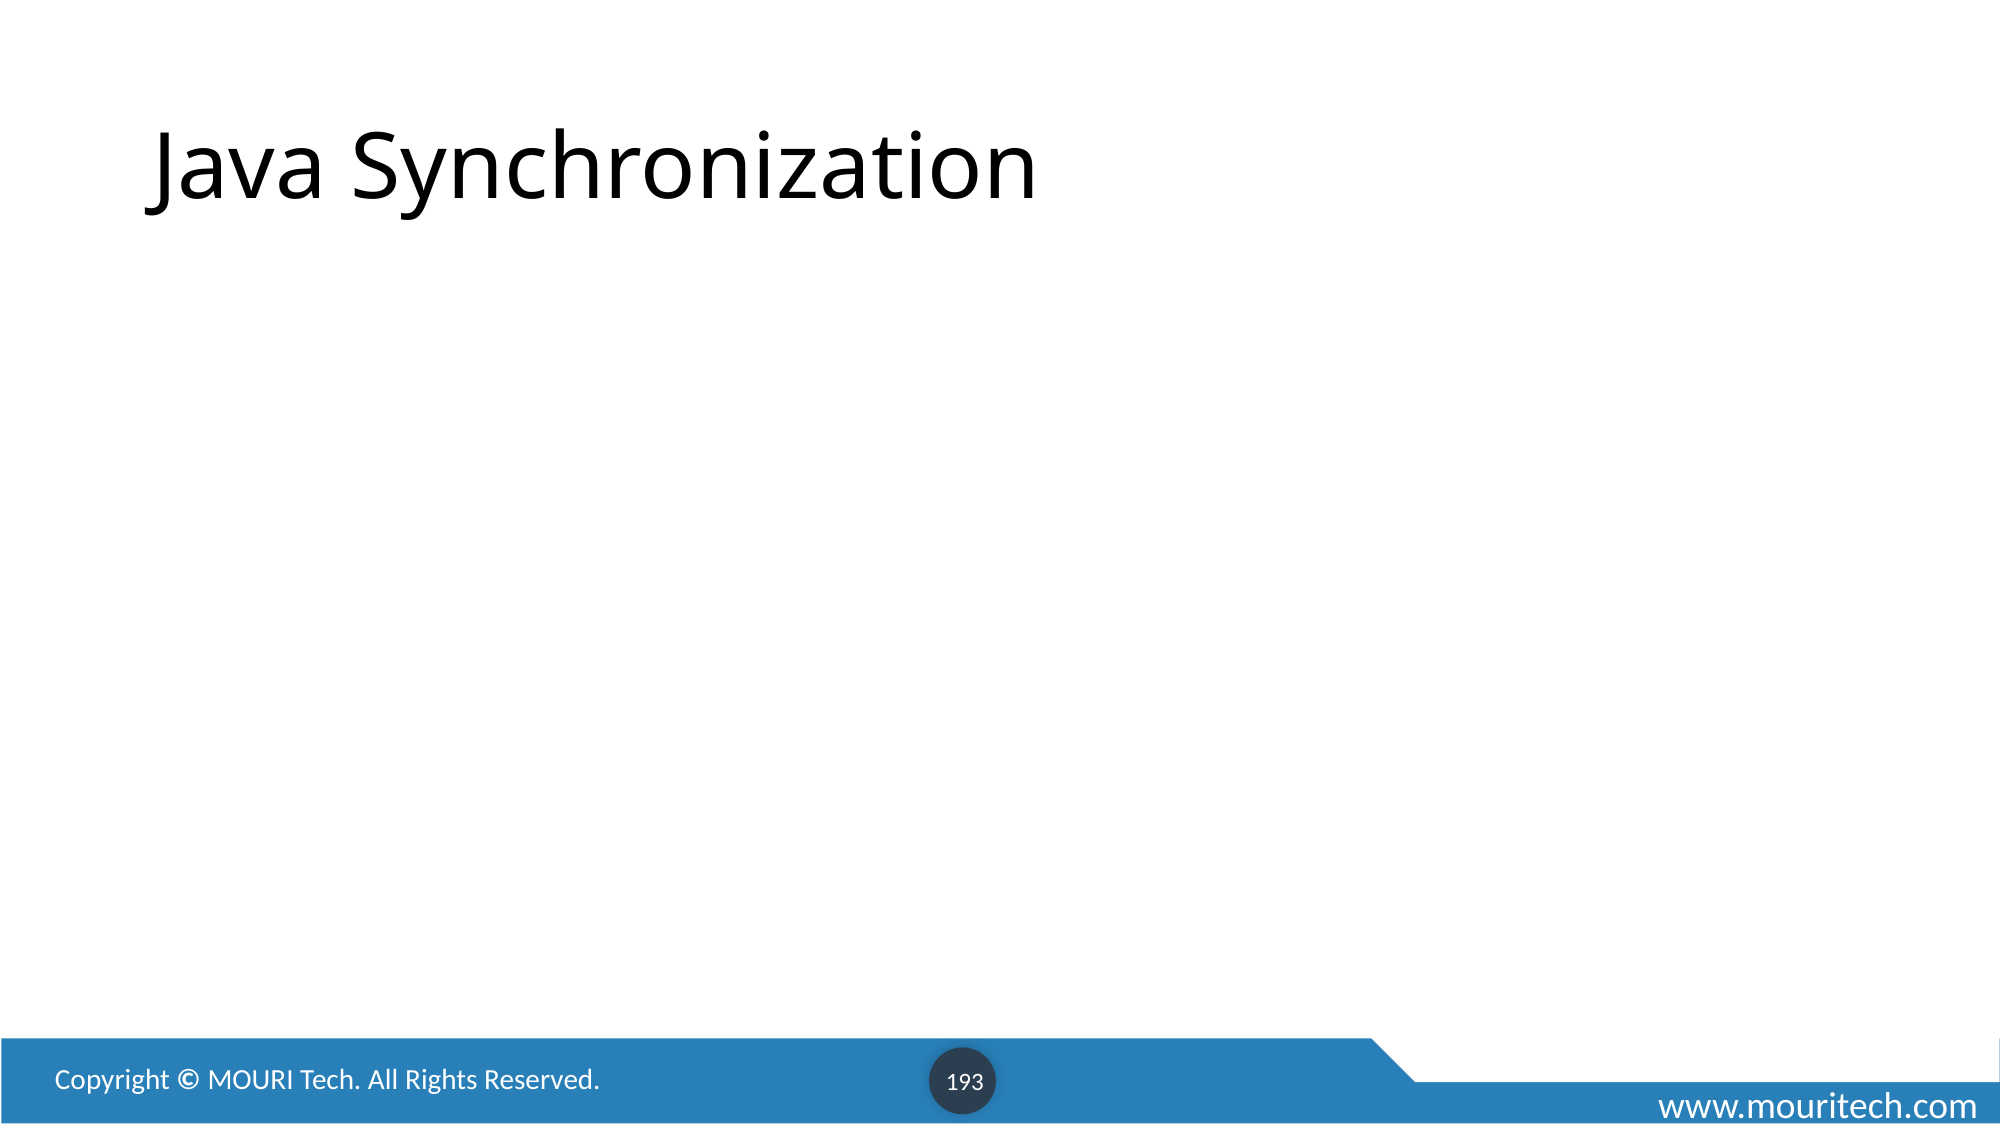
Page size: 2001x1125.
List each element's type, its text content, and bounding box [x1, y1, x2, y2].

title Java Synchronization [137, 59, 1863, 278]
slide_number 193 [877, 1051, 1053, 1111]
